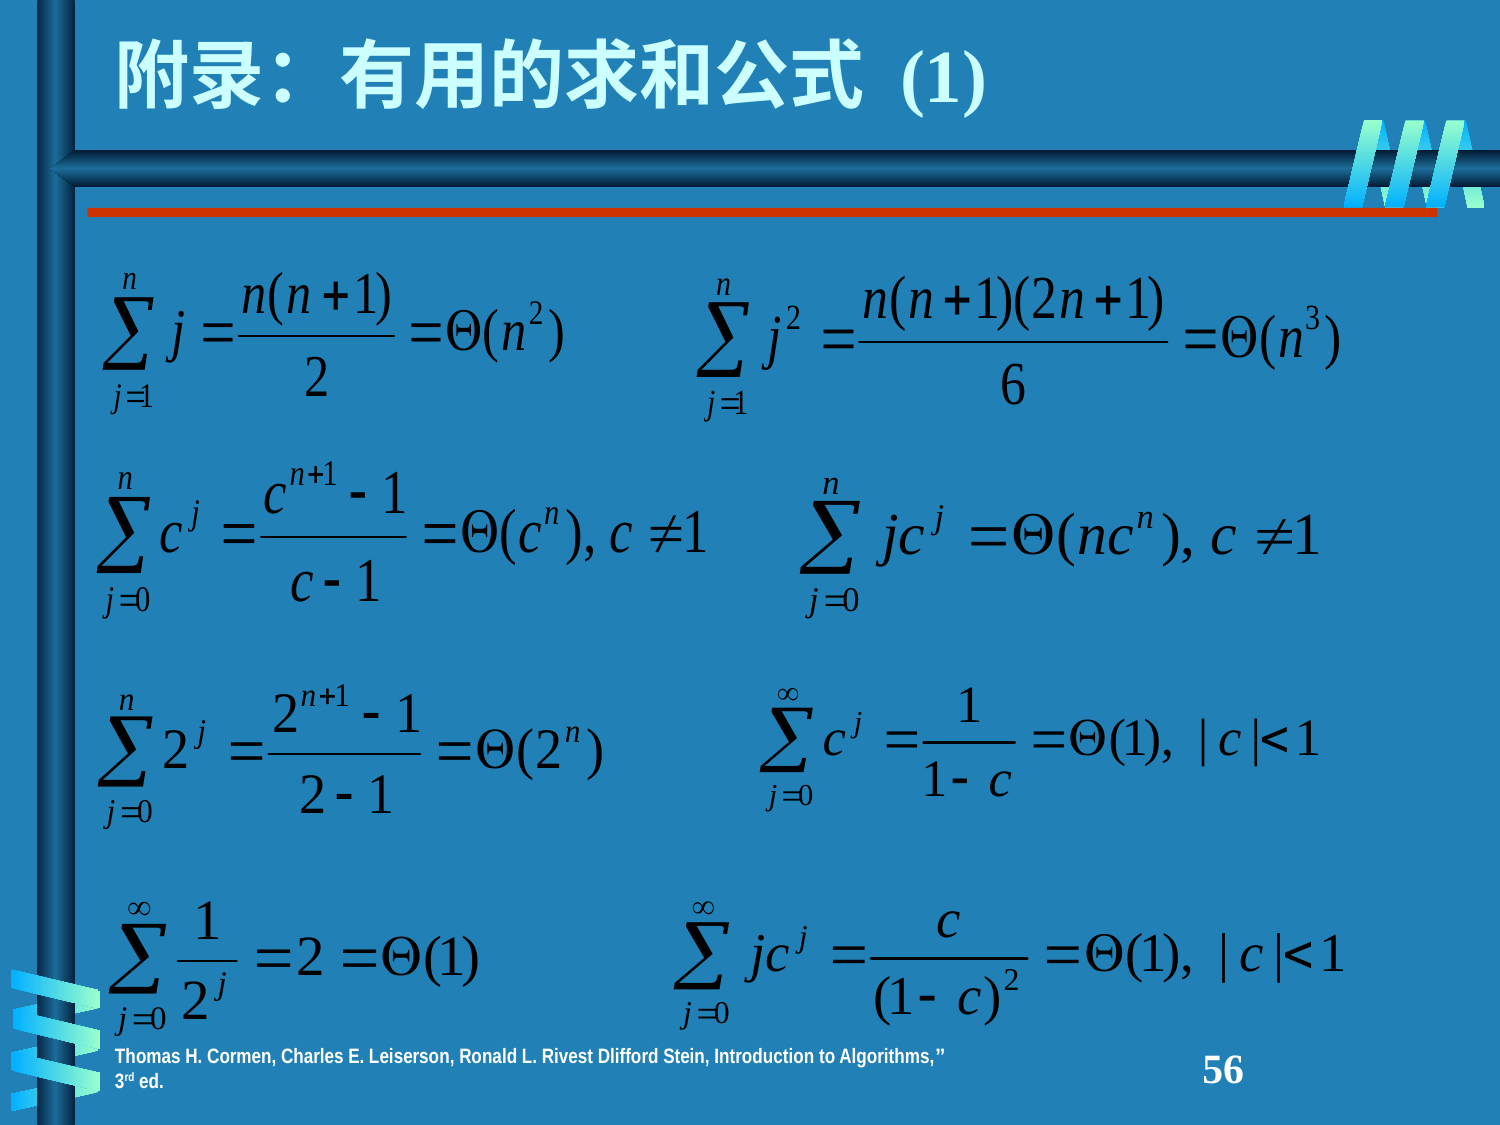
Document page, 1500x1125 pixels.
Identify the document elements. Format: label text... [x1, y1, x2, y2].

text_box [790, 455, 1328, 630]
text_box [688, 255, 1353, 434]
title 附录：有用的求和公式 (1) [99, 12, 1475, 125]
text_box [89, 667, 615, 840]
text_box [100, 880, 491, 1047]
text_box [752, 667, 1328, 822]
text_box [89, 443, 716, 631]
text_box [665, 880, 1353, 1041]
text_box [95, 251, 576, 430]
slide_number 56 [1187, 1034, 1500, 1099]
